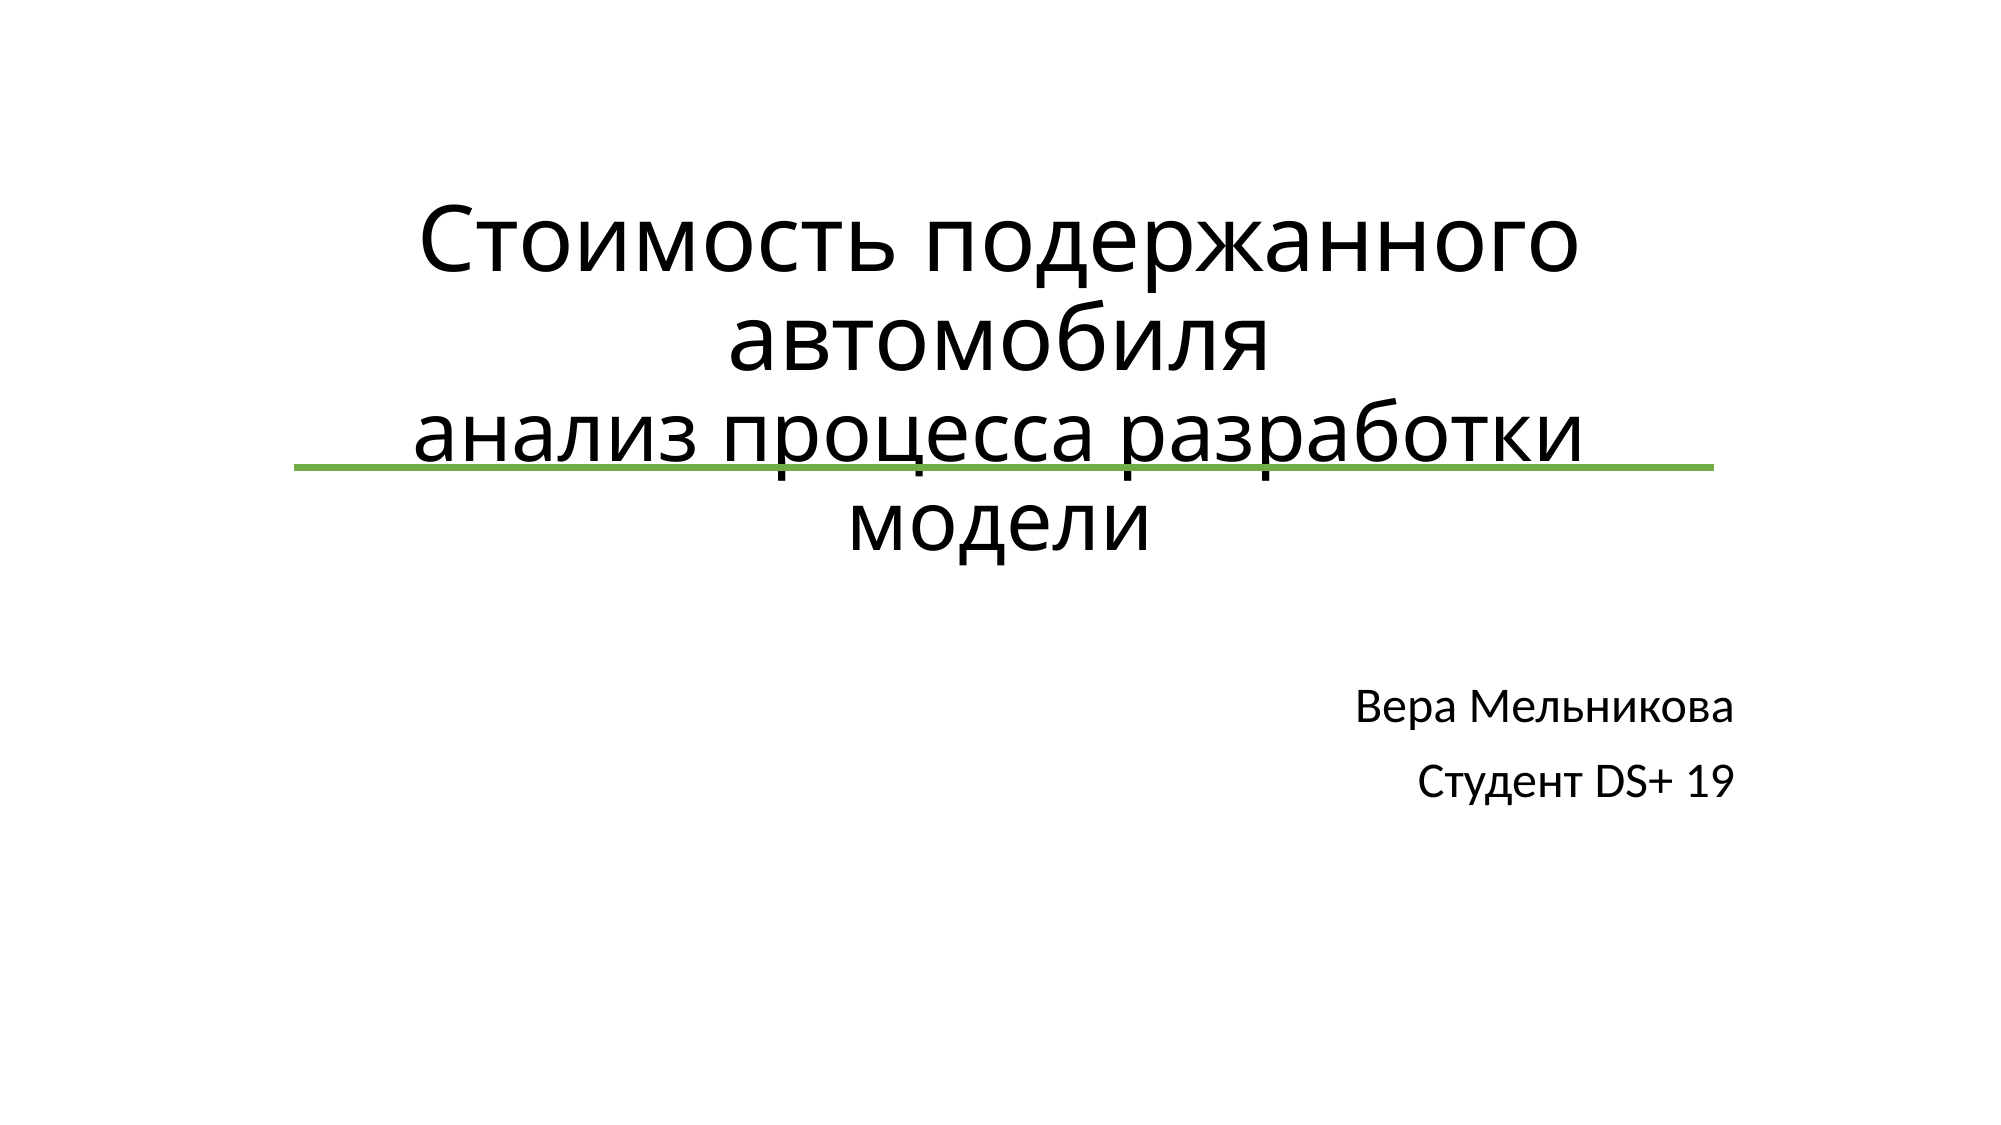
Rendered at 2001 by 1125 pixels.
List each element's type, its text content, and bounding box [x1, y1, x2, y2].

title Стоимость подержанного автомобиля анализ процесса разработки модели [249, 184, 1750, 576]
subtitle Вера Мельникова Студент DS+ 19 [249, 590, 1750, 863]
